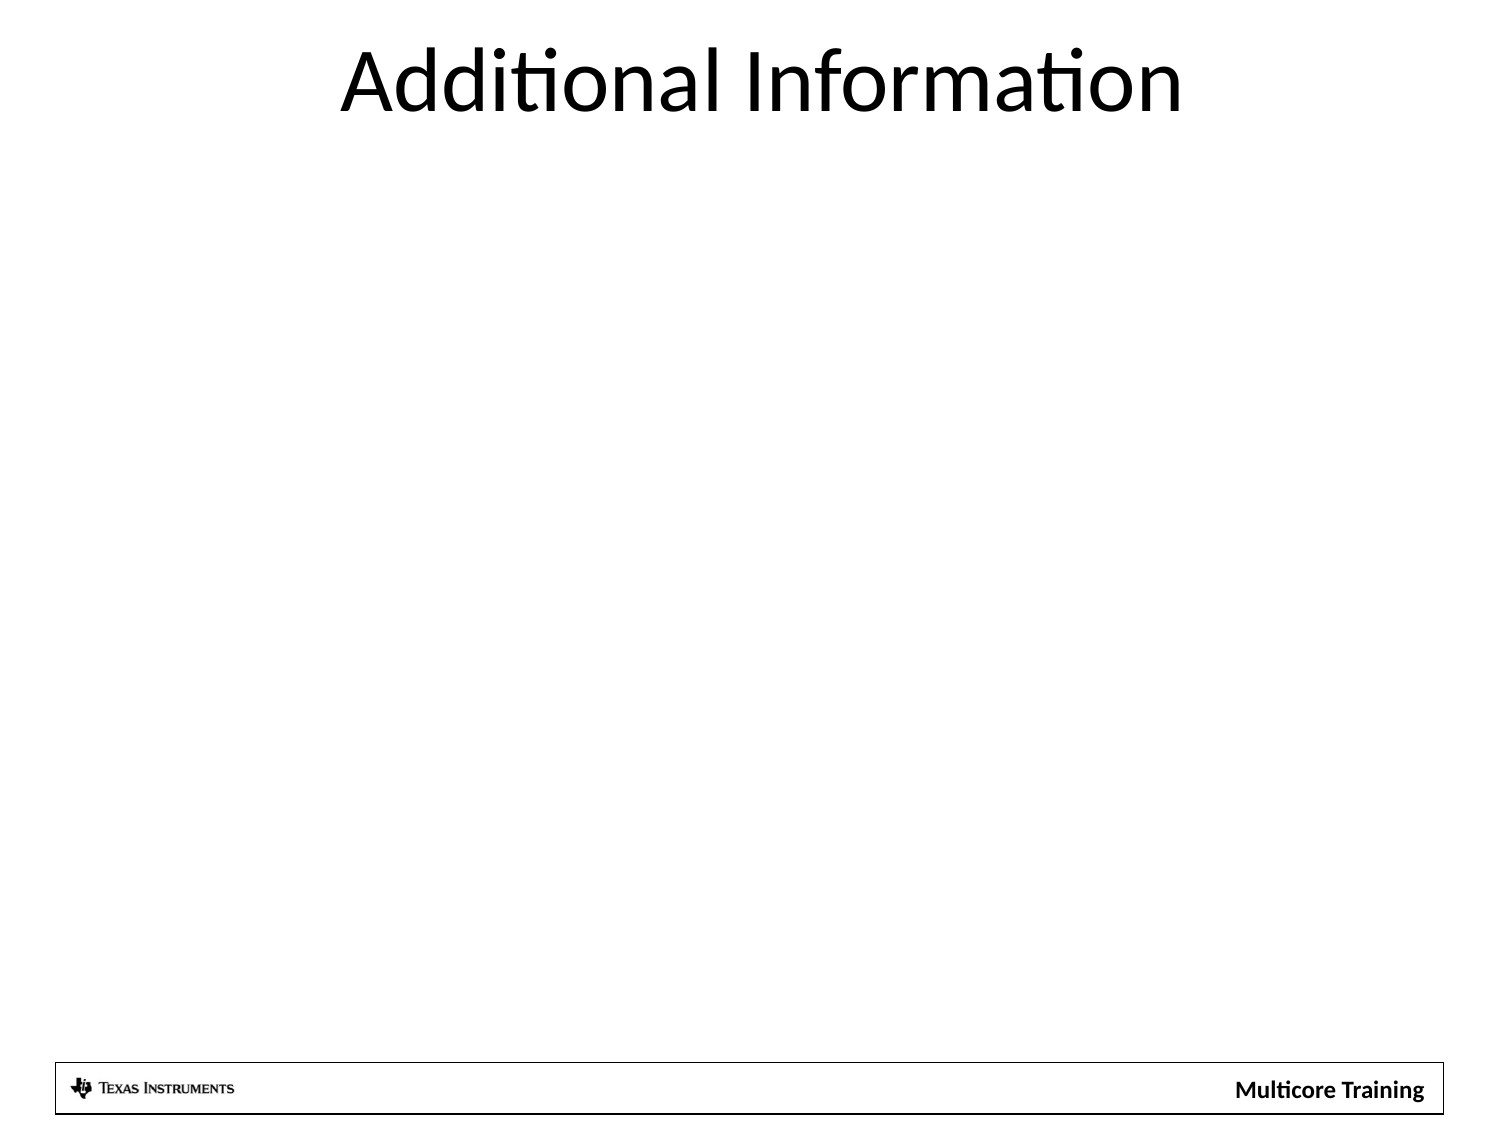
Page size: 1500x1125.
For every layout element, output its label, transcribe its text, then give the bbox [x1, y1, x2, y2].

picture [59, 1066, 245, 1110]
title Additional Information [87, 12, 1439, 138]
